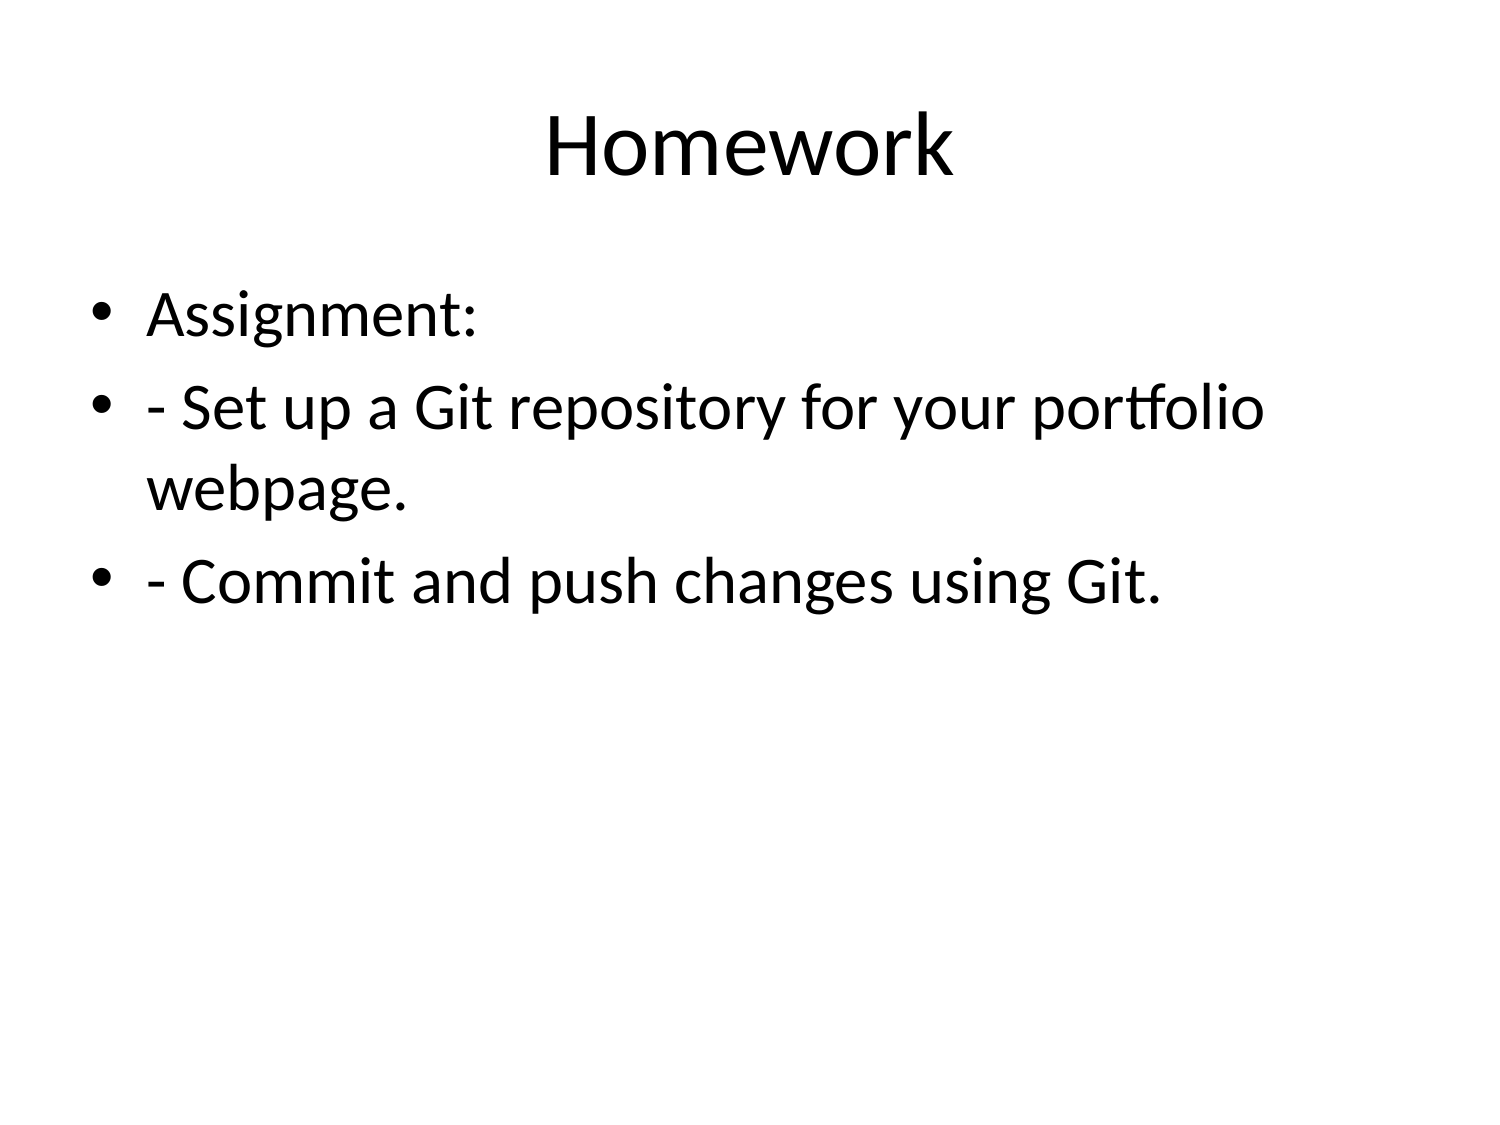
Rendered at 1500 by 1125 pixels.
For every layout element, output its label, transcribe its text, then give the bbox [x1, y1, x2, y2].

title Homework [75, 45, 1425, 233]
list Assignment: - Set up a Git repository for your portfolio webpage. - Commit and push changes using Git. [75, 262, 1425, 1005]
